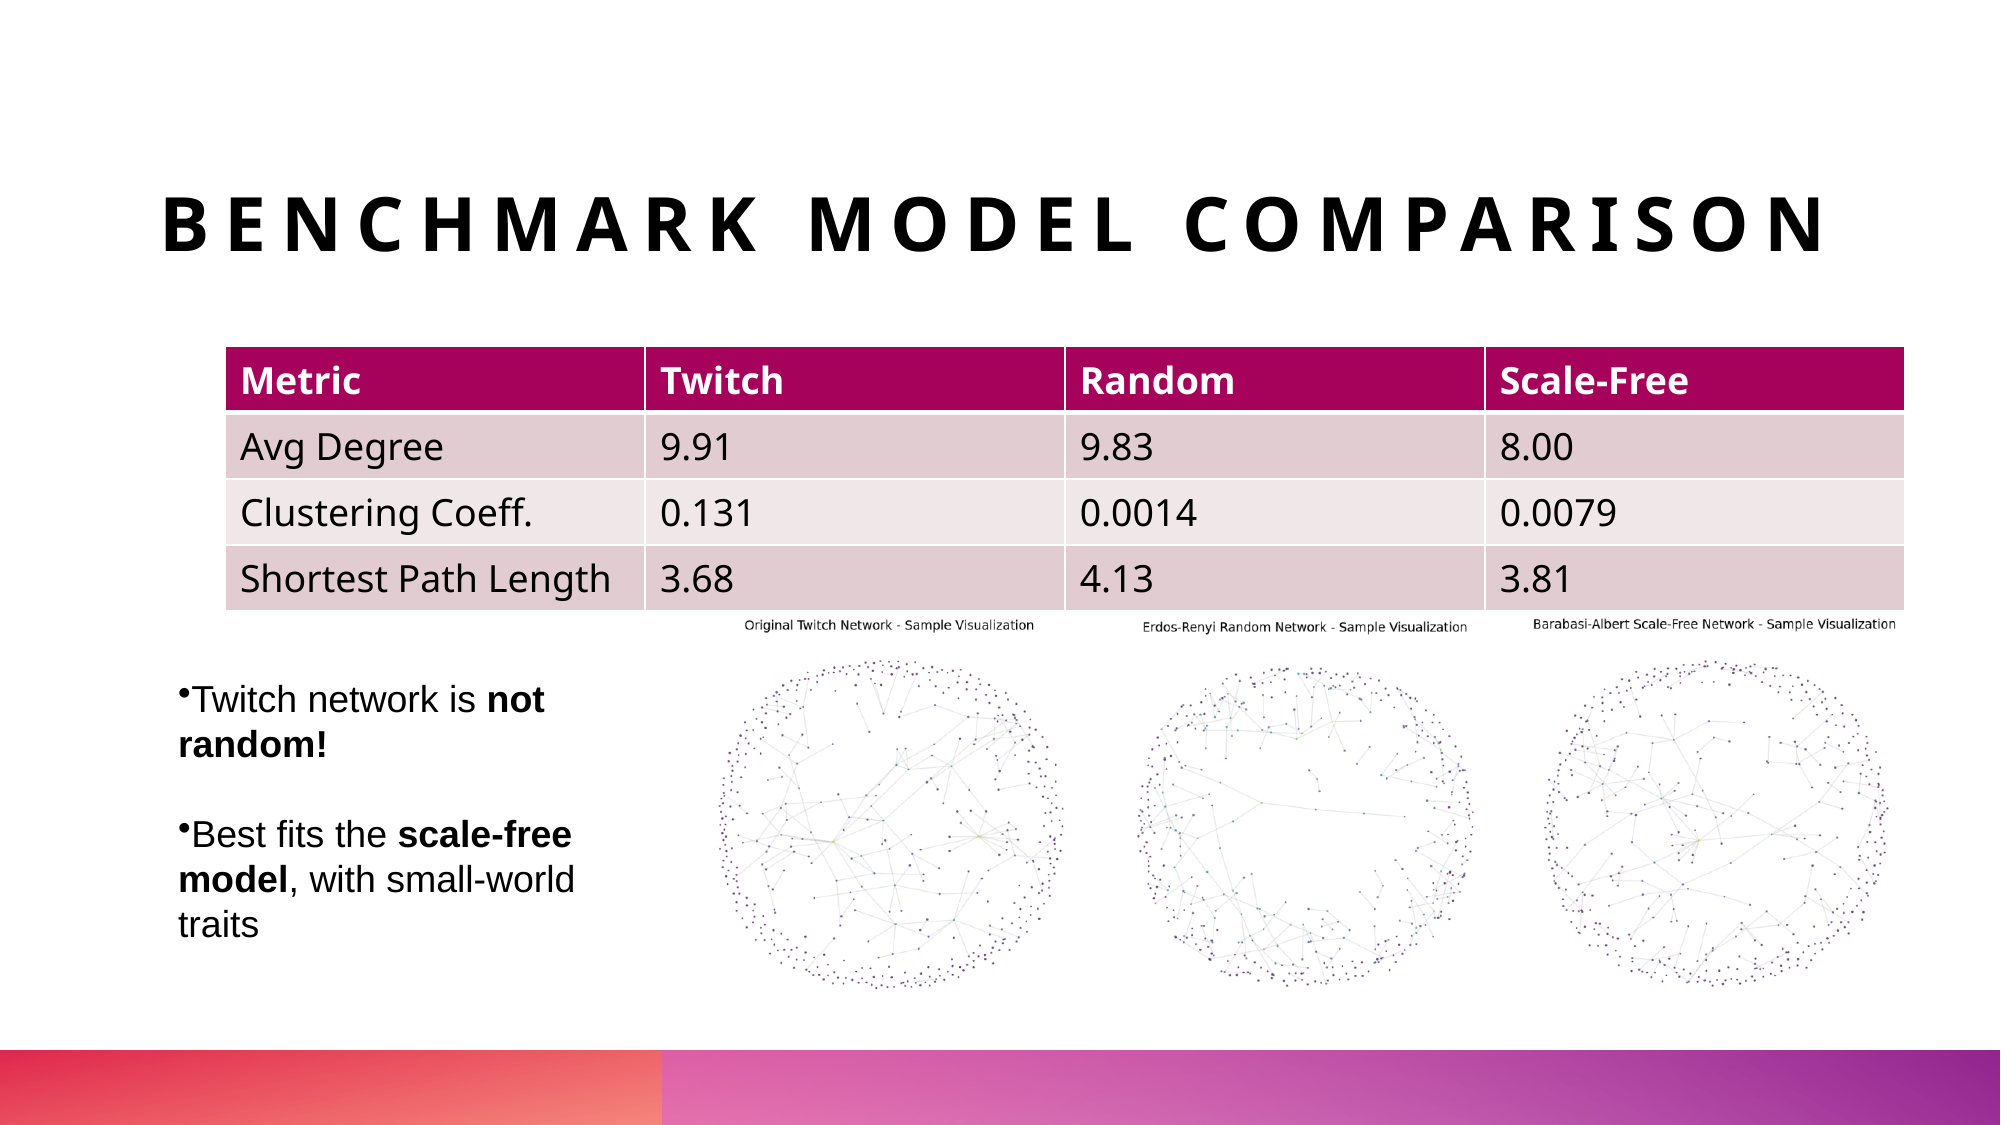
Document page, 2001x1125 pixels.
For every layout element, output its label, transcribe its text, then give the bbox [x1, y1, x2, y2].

table_cell 9.91 [646, 415, 1064, 478]
table_cell 8.00 [1486, 415, 1904, 478]
table_header Scale-Free [1486, 347, 1904, 410]
table_cell Avg Degree [226, 415, 644, 478]
table_header Random [1066, 347, 1484, 410]
picture [1511, 610, 1923, 1001]
title Benchmark Model Comparison [159, 64, 1840, 267]
table_header Twitch [646, 347, 1064, 410]
table_cell Clustering Coeff. [226, 480, 644, 544]
table_cell 0.0014 [1066, 480, 1484, 544]
table_cell 9.83 [1066, 415, 1484, 478]
table_header Metric [226, 347, 644, 410]
picture [692, 615, 1088, 997]
table_cell 4.13 [1066, 546, 1484, 610]
table_cell 3.81 [1486, 546, 1904, 610]
table_cell Shortest Path Length [226, 546, 644, 610]
table_cell 0.0079 [1486, 480, 1904, 544]
table_cell 3.68 [646, 546, 1064, 610]
table_cell 0.131 [646, 480, 1064, 544]
text_box Twitch network is not random! Best fits the scale-free model, with small-world traits [163, 667, 679, 998]
picture [1122, 610, 1498, 1005]
